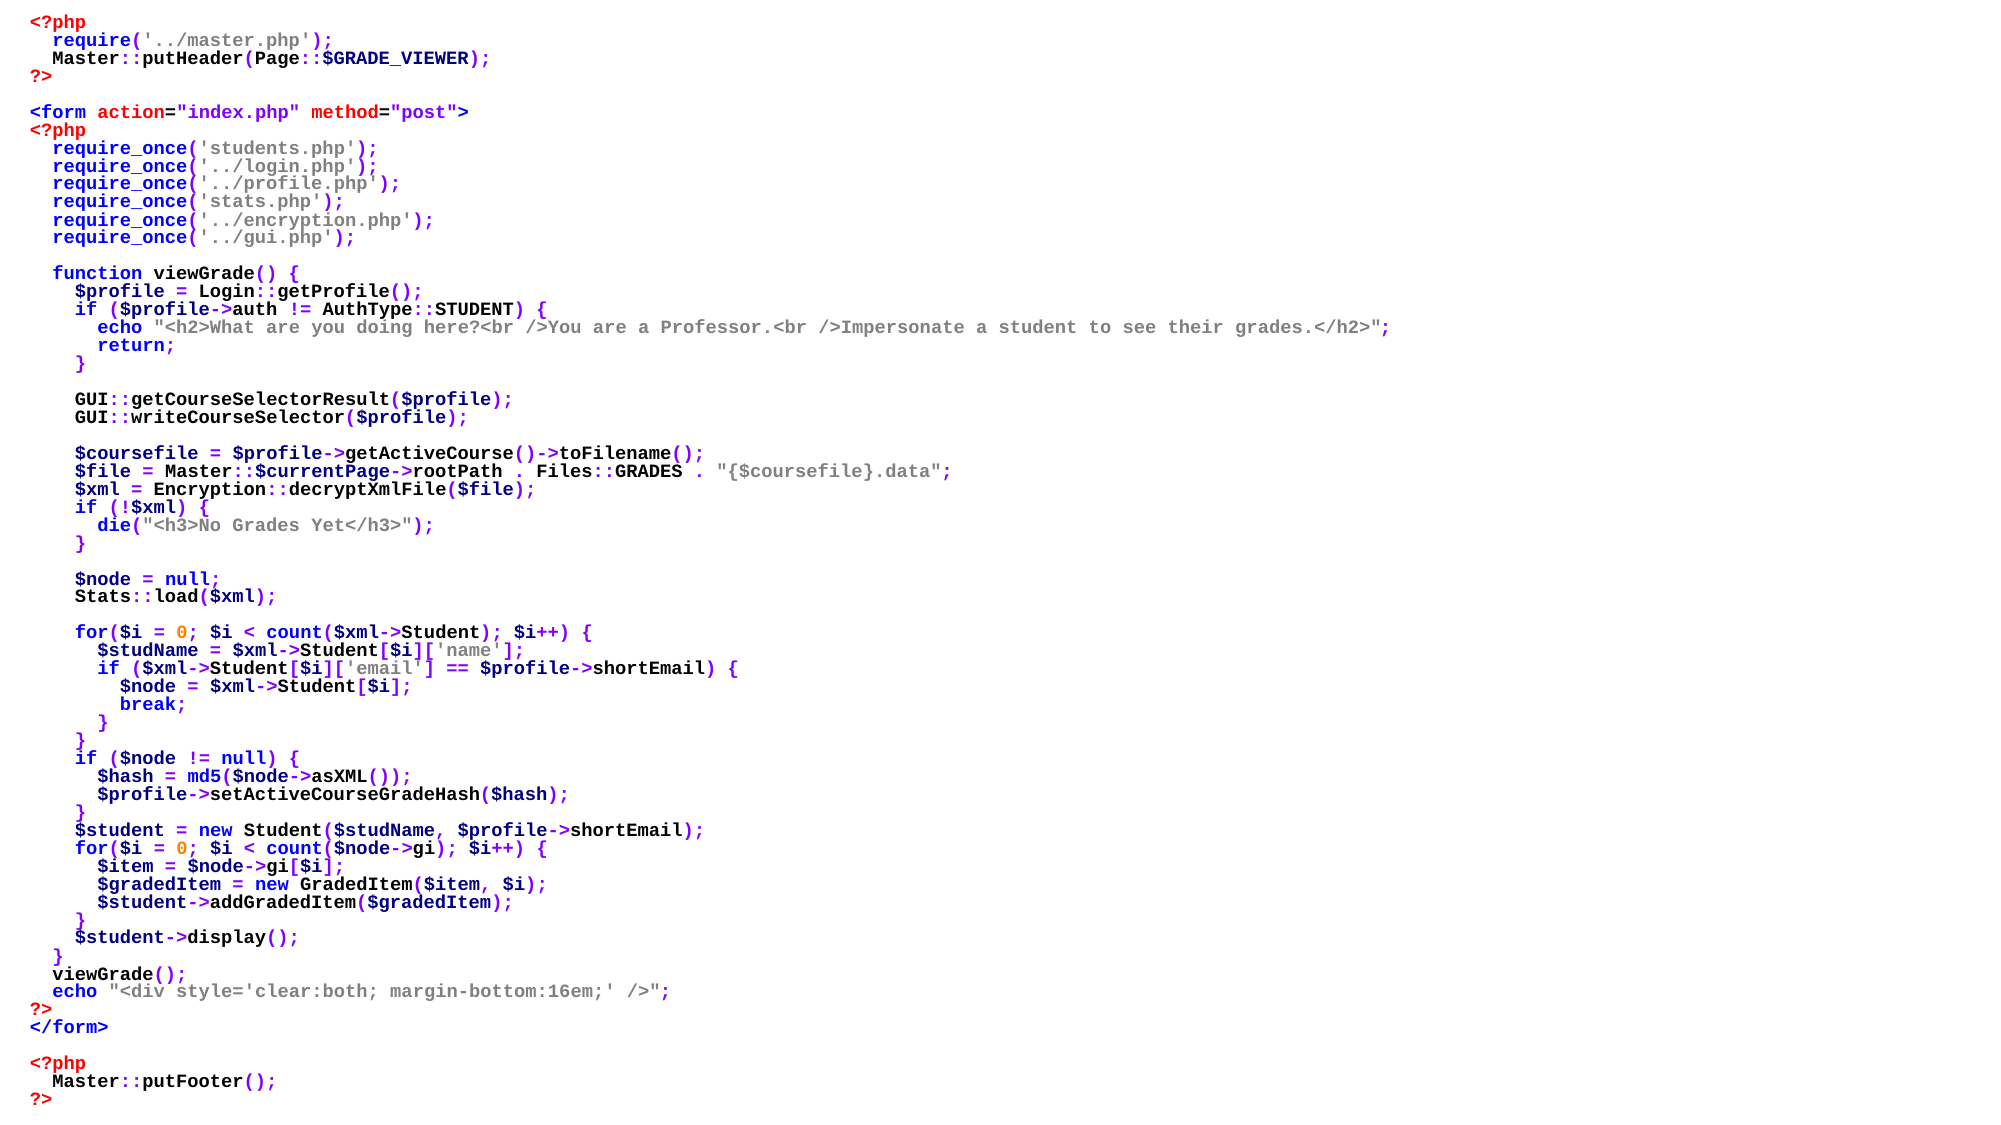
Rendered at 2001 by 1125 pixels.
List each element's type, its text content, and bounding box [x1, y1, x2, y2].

text_box <?php require('../master.php'); Master::putHeader(Page::$GRADE_VIEWER); ?> <form action="index.php" method="post"> <?php require_once('students.php'); require_once('../login.php'); require_once('../profile.php'); require_once('stats.php'); require_once('../encryption.php'); require_once('../gui.php'); function viewGrade() { $profile = Login::getProfile(); if ($profile->auth != AuthType::STUDENT) { echo "<h2>What are you doing here?<br />You are a Professor.<br />Impersonate a student to see their grades.</h2>"; return; } GUI::getCourseSelectorResult($profile); GUI::writeCourseSelector($profile); $coursefile = $profile->getActiveCourse()->toFilename(); $file = Master::$currentPage->rootPath . Files::GRADES . "{$coursefile}.data"; $xml = Encryption::decryptXmlFile($file); if (!$xml) { die("<h3>No Grades Yet</h3>"); } $node = null; Stats::load($xml); for($i = 0; $i < count($xml->Student); $i++) { $studName = $xml->Student[$i]['name']; if ($xml->Student[$i]['email'] == $profile->shortEmail) { $node = $xml->Student[$i]; break; } } if ($node != null) { $hash = md5($node->asXML()); $profile->setActiveCourseGradeHash($hash); } $student = new Student($studName, $profile->shortEmail); for($i = 0; $i < count($node->gi); $i++) { $item = $node->gi[$i]; $gradedItem = new GradedItem($item, $i); $student->addGradedItem($gradedItem); } $student->display(); } viewGrade(); echo "<div style='clear:both; margin-bottom:16em;' />"; ?> </form> <?php Master::putFooter(); ?> [15, 6, 1588, 1125]
